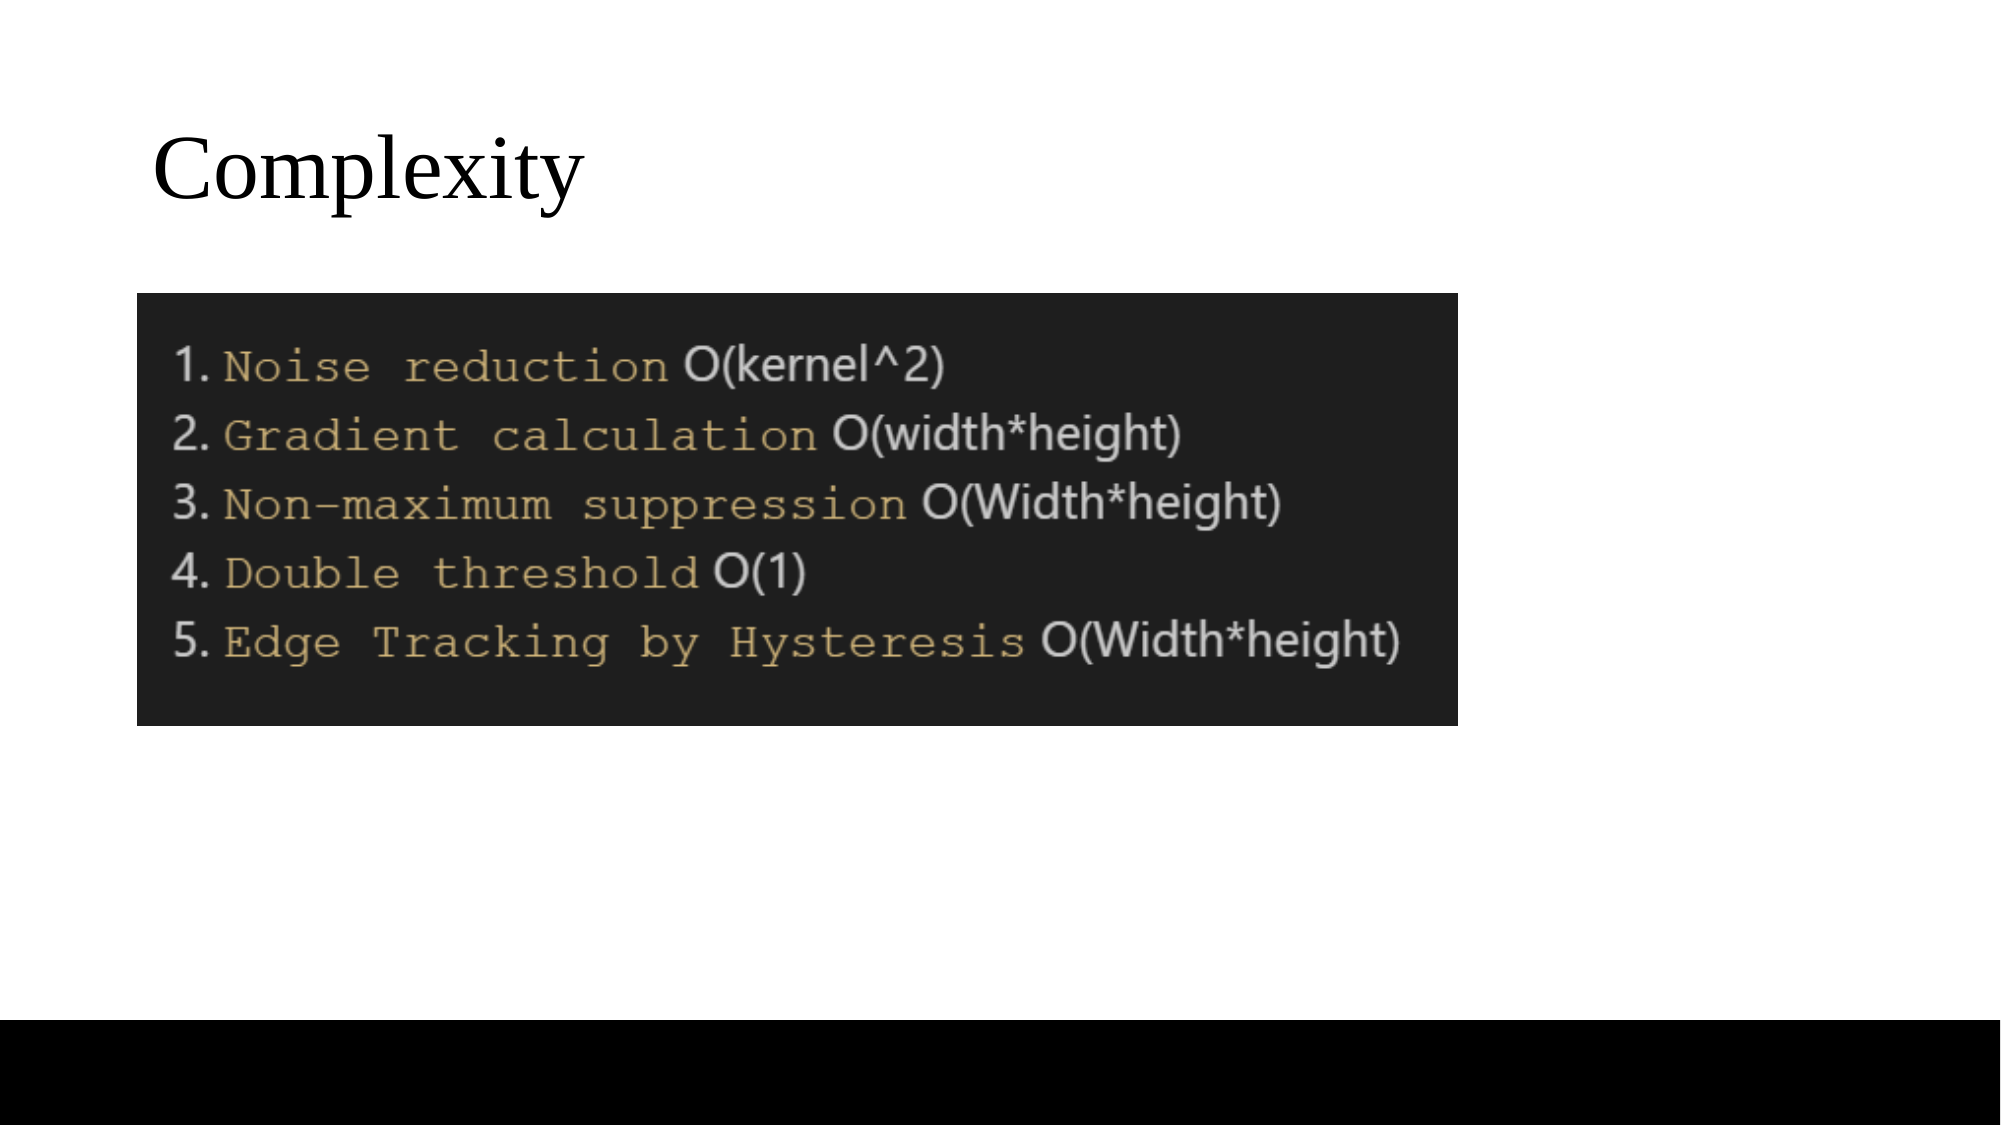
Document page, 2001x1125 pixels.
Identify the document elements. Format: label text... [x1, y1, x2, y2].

picture [137, 293, 1458, 726]
title Complexity [137, 59, 1863, 278]
